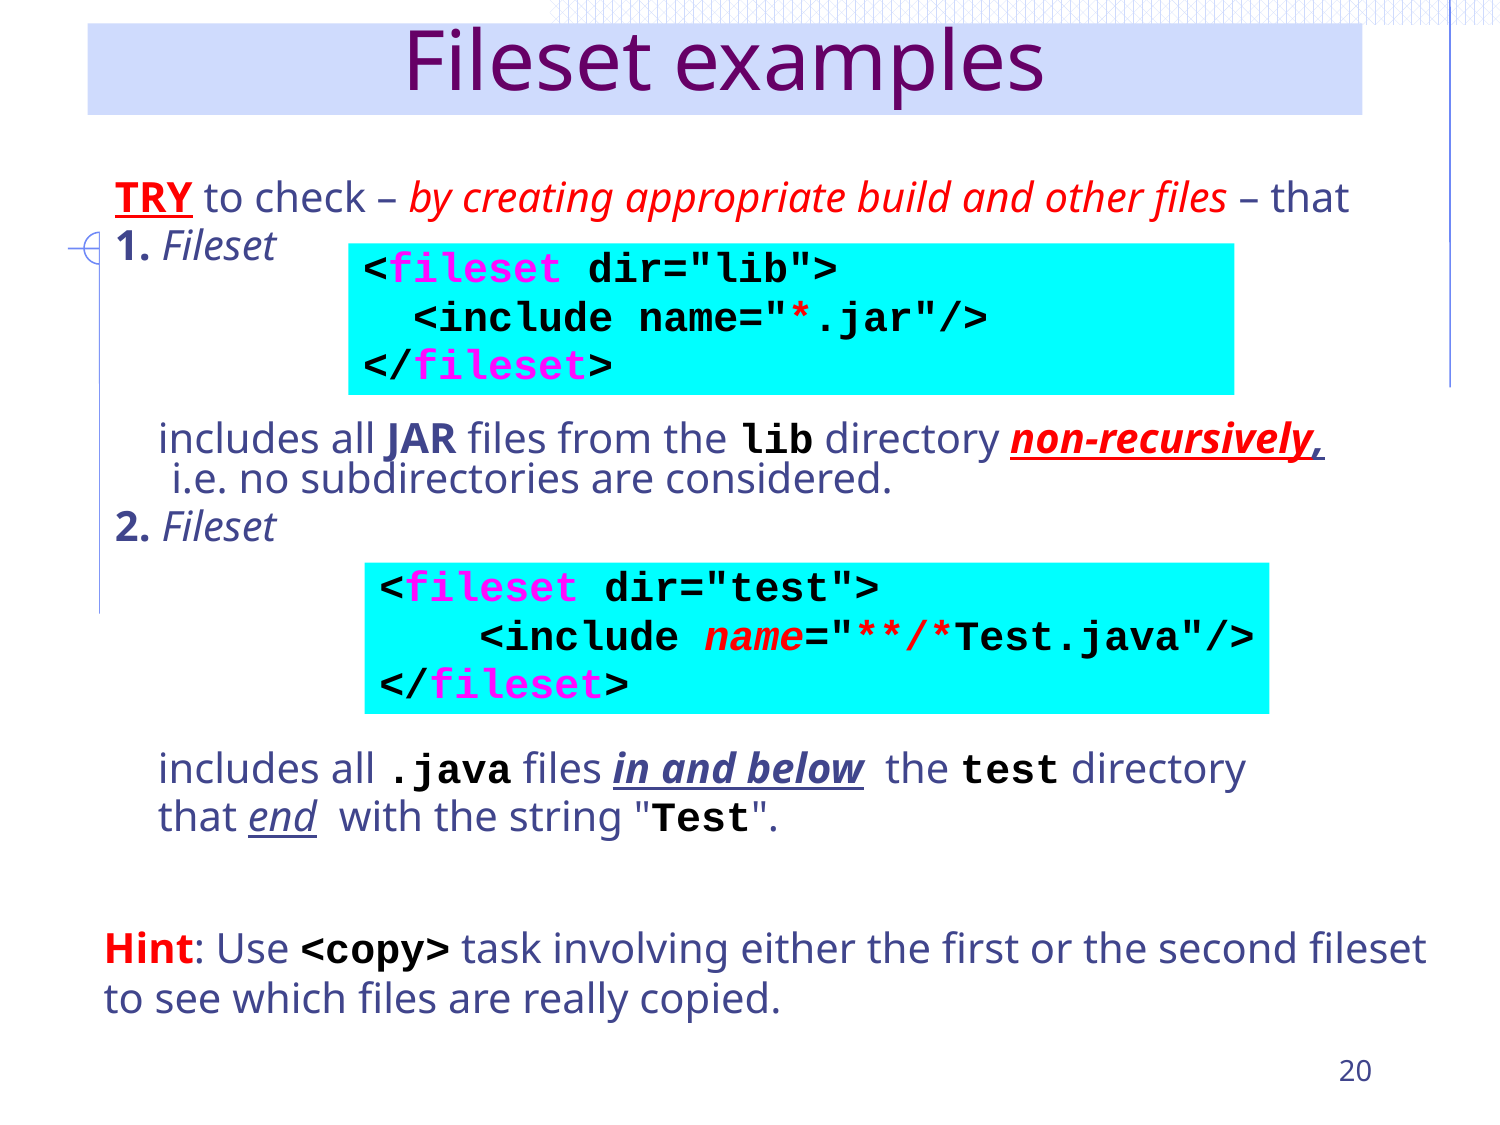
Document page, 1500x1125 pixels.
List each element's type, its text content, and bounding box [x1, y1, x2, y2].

list TRY to check – by creating appropriate build and other files – that 1. Fileset includes all JAR files from the lib directory non-recursively, i.e. no subdirectories are considered. 2. Fileset includes all .java files in and below the test directory that end with the string "Test". [99, 172, 1376, 903]
slide_number 20 [1074, 1029, 1388, 1101]
text_box <fileset dir="test"> <include name="**/*Test.java"/> </fileset> [364, 562, 1270, 714]
text_box Hint: Use <copy> task involving either the first or the second fileset to see which files are really copied. [88, 913, 1454, 1029]
text_box <fileset dir="lib"> <include name="*.jar"/> </fileset> [348, 243, 1235, 395]
title Fileset examples [87, 23, 1363, 116]
